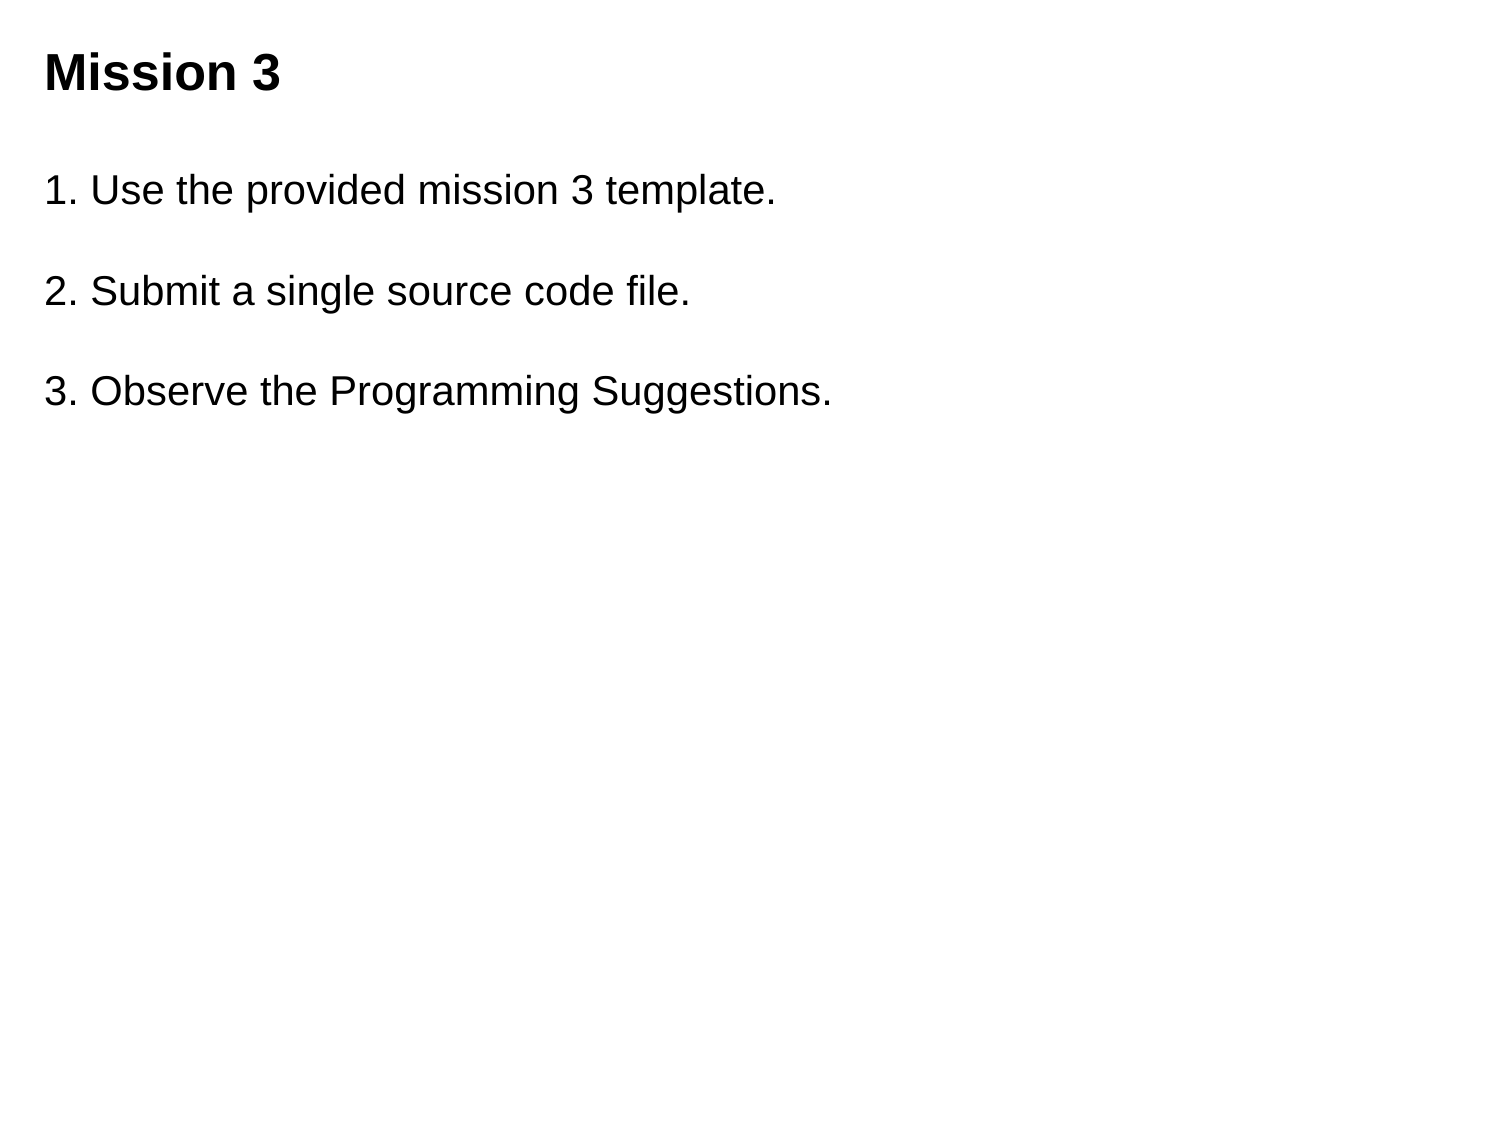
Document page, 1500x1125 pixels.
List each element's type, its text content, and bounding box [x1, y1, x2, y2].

text_box Mission 3 1. Use the provided mission 3 template. 2. Submit a single source code file. 3. Observe the Programming Suggestions. [29, 31, 1471, 421]
